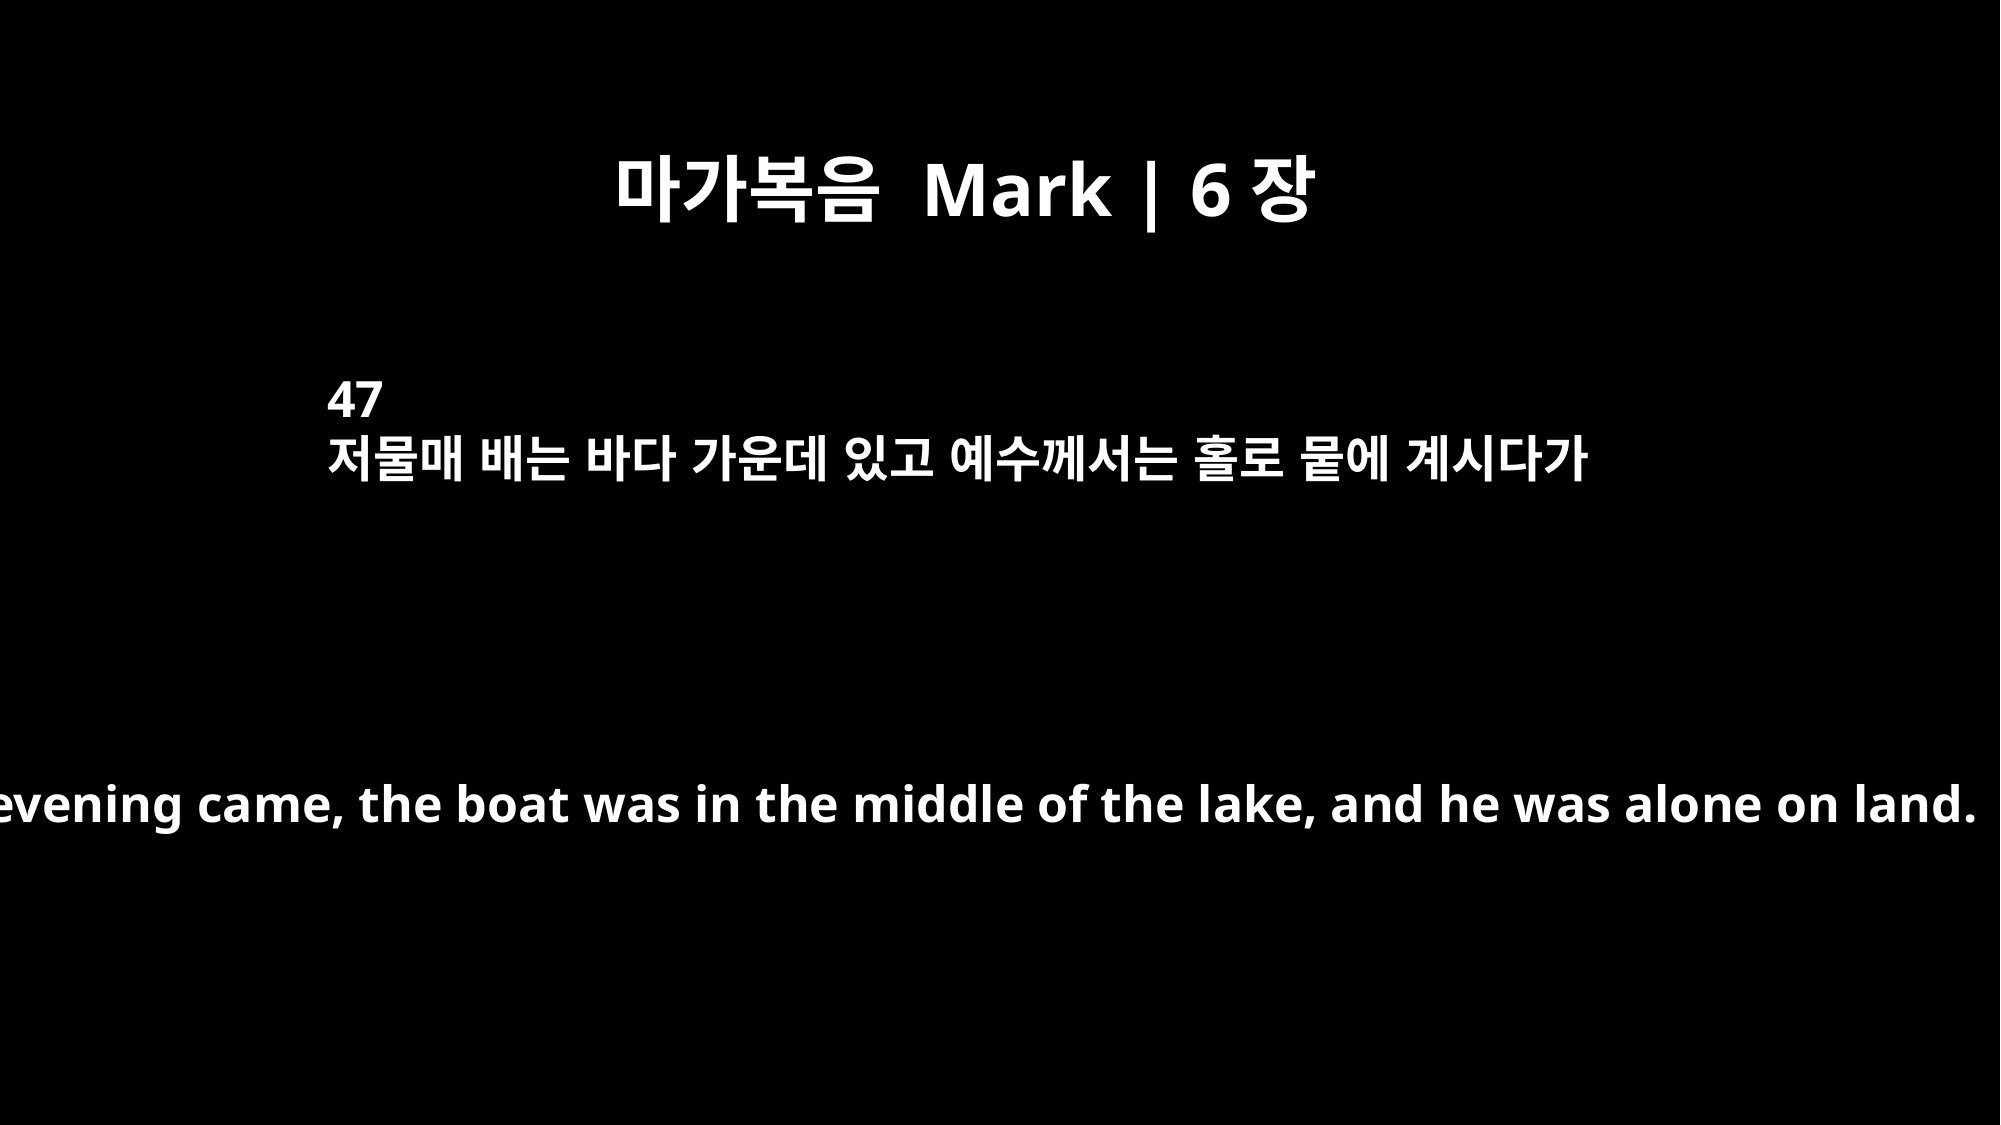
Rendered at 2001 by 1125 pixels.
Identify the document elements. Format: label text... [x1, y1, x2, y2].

text_box When evening came, the boat was in the middle of the lake, and he was alone on land. [0, 764, 1993, 840]
text_box 마가복음 Mark | 6장 [599, 136, 1333, 239]
text_box 47 저물매 배는 바다 가운데 있고 예수께서는 홀로 뭍에 계시다가 [312, 359, 1605, 495]
